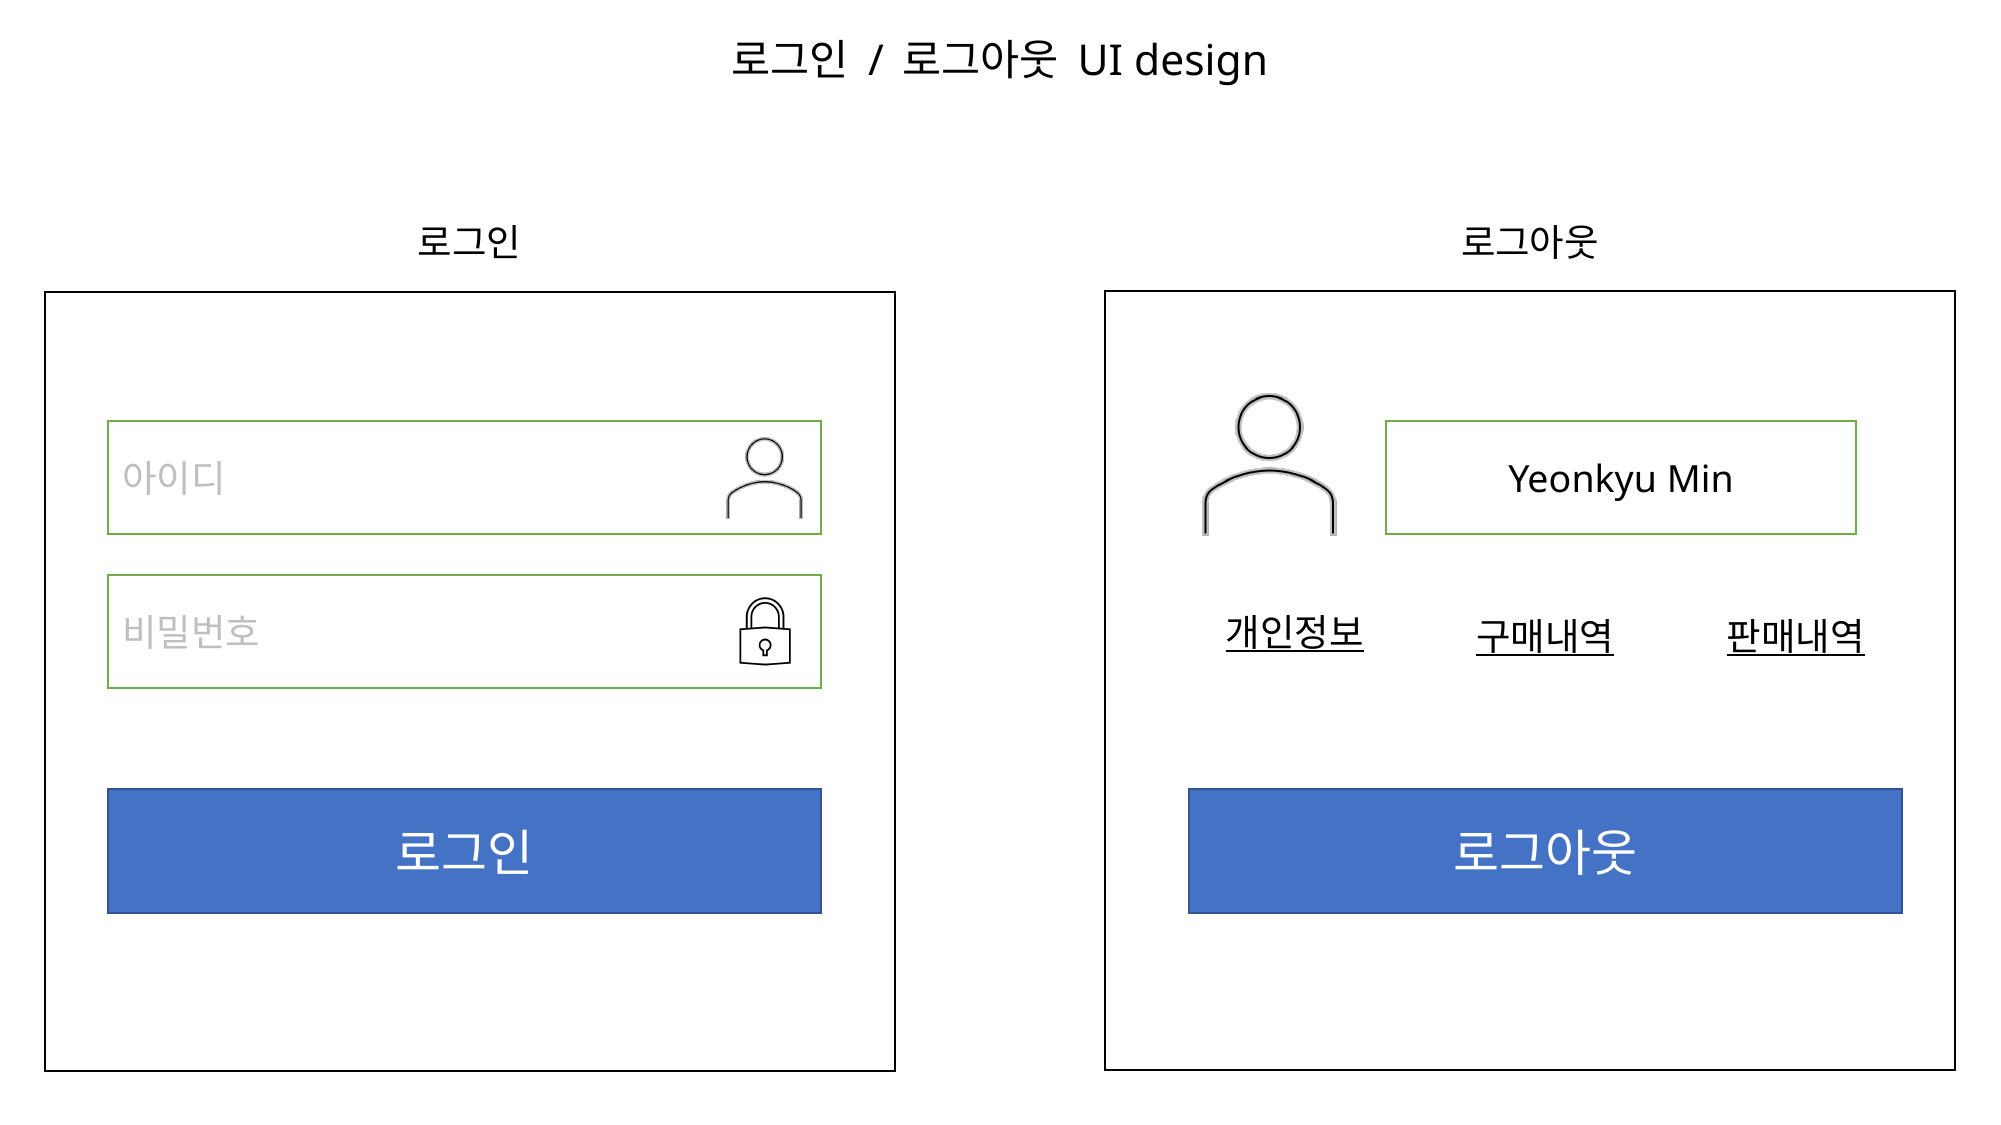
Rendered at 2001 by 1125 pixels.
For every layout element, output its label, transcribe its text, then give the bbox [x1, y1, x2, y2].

text_box 로그아웃 [1188, 788, 1903, 914]
text_box 아이디 [107, 420, 822, 535]
text_box 비밀번호 [107, 574, 822, 689]
text_box Yeonkyu Min [1385, 420, 1857, 535]
list 로그인 / 로그아웃 UI design [204, 31, 1796, 93]
text_box 로그아웃 [1446, 211, 1615, 272]
text_box 로그인 [403, 211, 537, 272]
text_box [1104, 290, 1956, 1071]
picture [1170, 365, 1368, 563]
picture [721, 587, 809, 676]
text_box 개인정보 [1211, 601, 1379, 662]
picture [708, 421, 822, 535]
text_box 구매내역 [1461, 605, 1630, 666]
text_box 로그인 [107, 788, 822, 914]
text_box 판매내역 [1711, 605, 1880, 666]
text_box [44, 291, 896, 1072]
